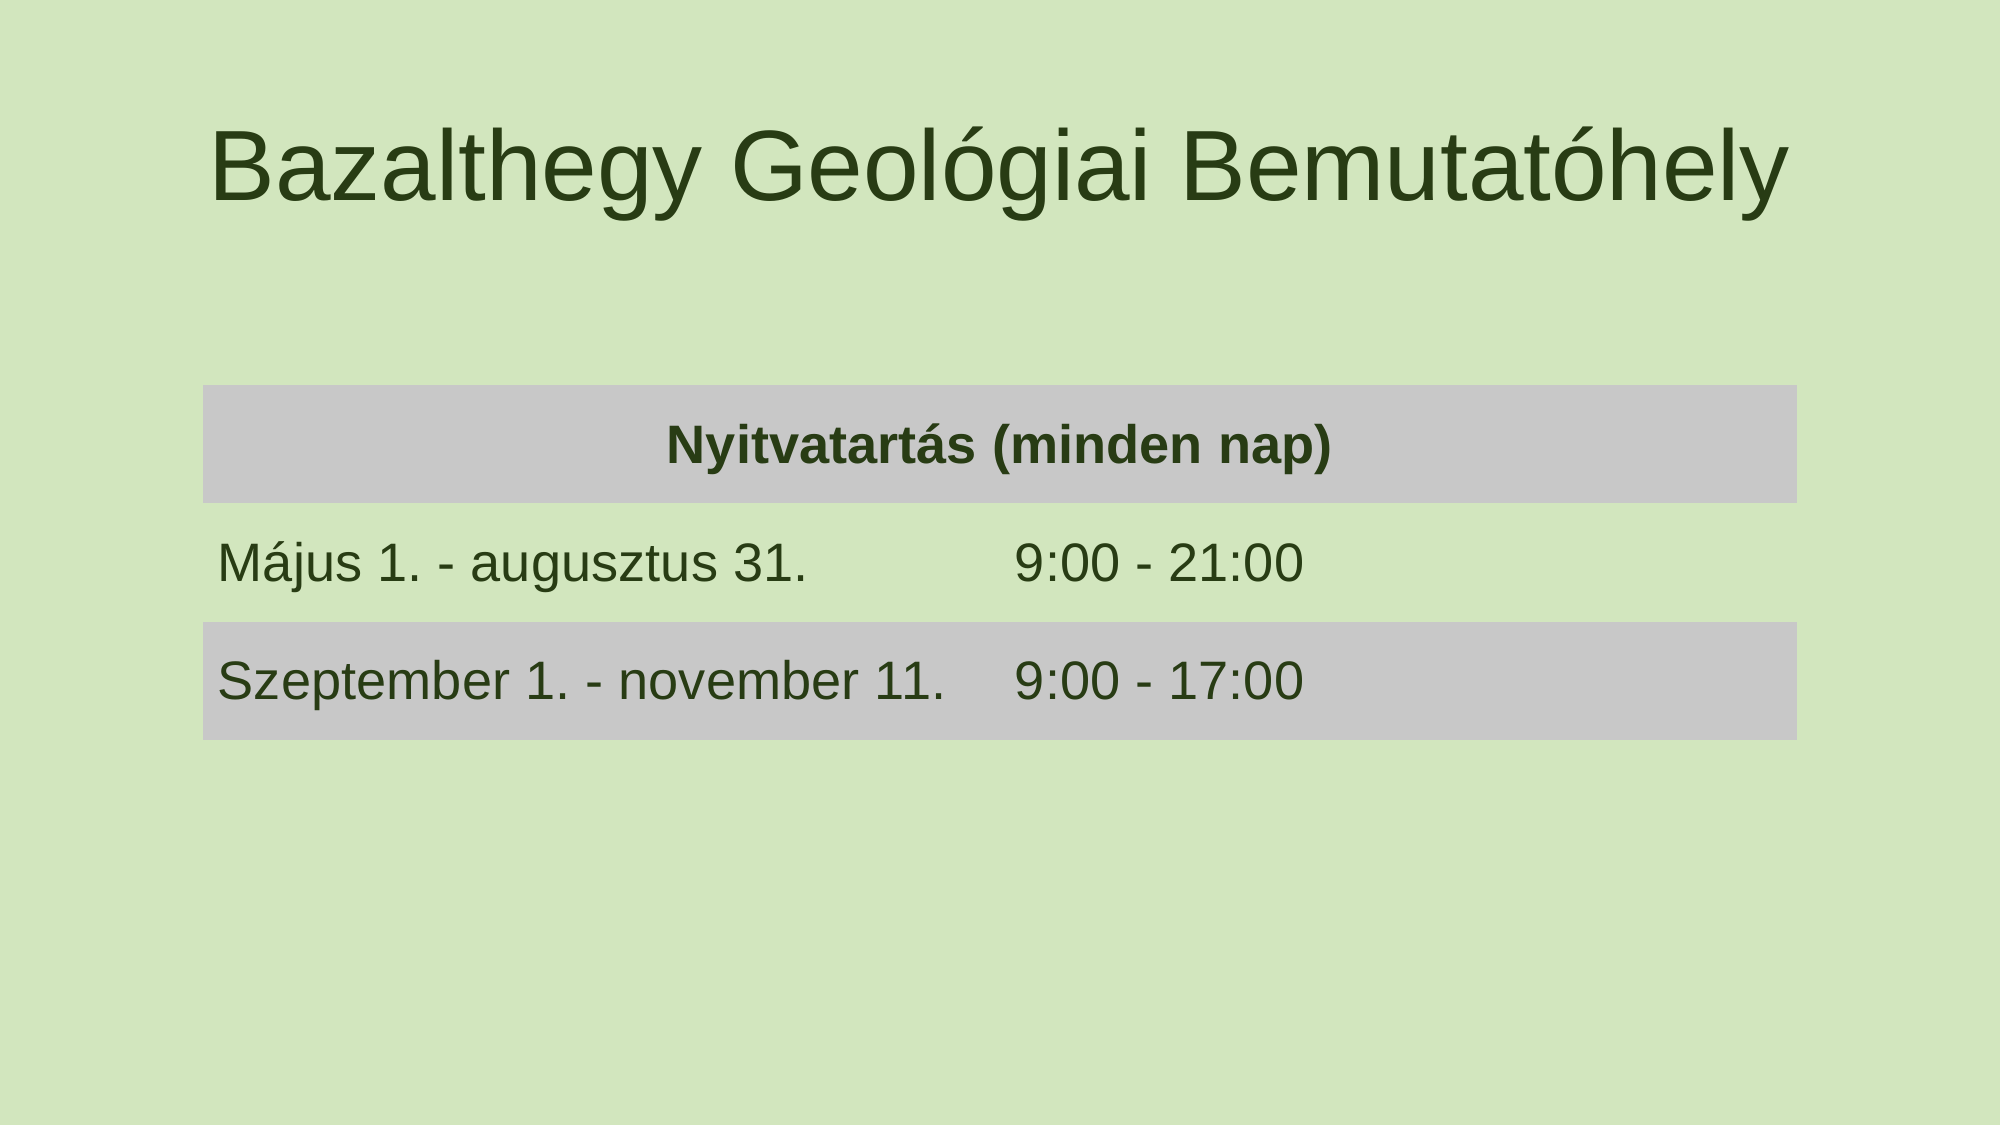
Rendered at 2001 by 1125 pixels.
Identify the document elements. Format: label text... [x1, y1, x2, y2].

table_cell 9:00 - 17:00 [1000, 622, 1797, 740]
table_cell 9:00 - 21:00 [1000, 503, 1797, 622]
table_header Nyitvatartás (minden nap) [203, 385, 1797, 503]
table_cell Szeptember 1. - november 11. [203, 622, 1000, 740]
title Bazalthegy Geológiai Bemutatóhely [114, 59, 1886, 278]
table_cell Május 1. - augusztus 31. [203, 503, 1000, 622]
